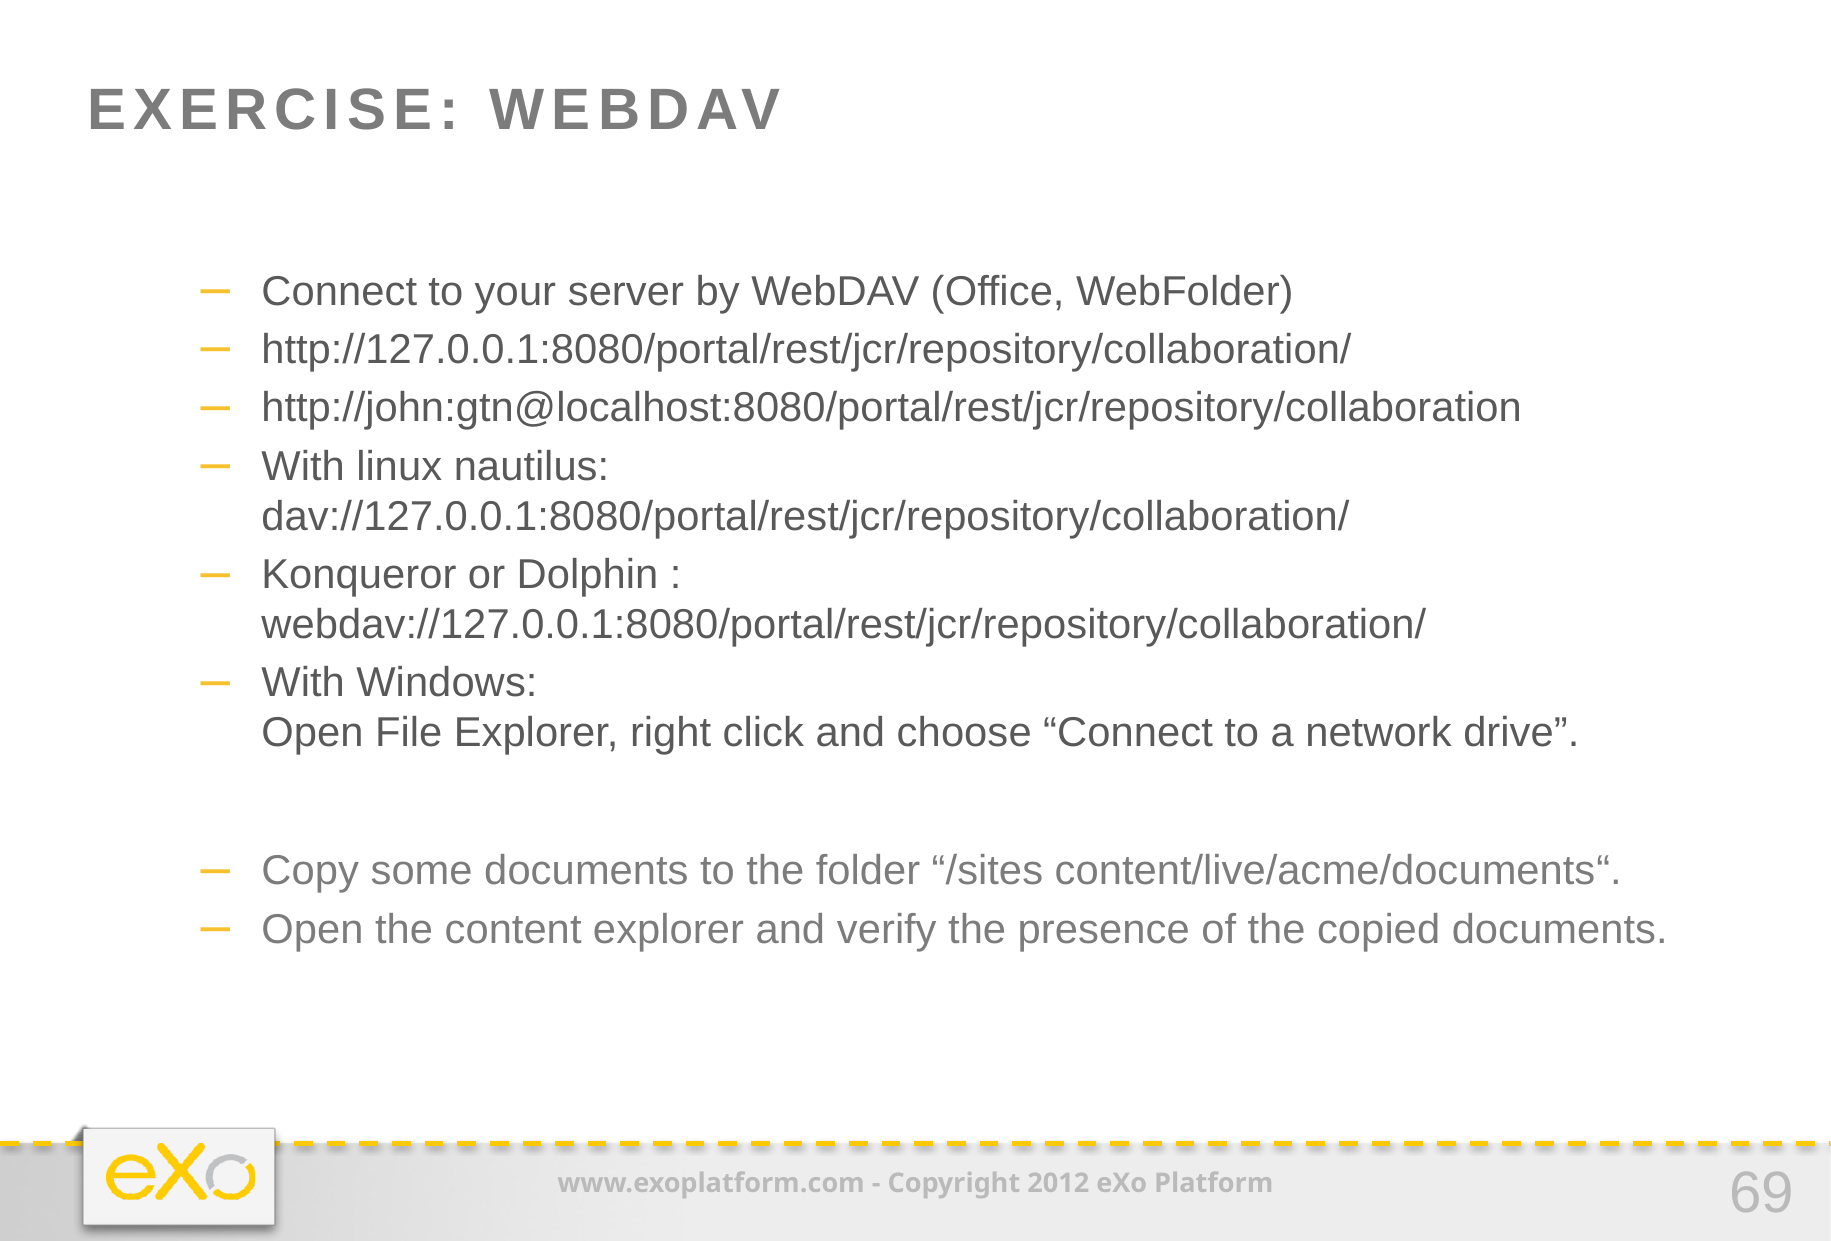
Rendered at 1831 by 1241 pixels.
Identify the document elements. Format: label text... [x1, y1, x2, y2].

picture [0, 1113, 1831, 1241]
list Connect to your server by WebDAV (Office, WebFolder) http://127.0.0.1:8080/portal/rest/jcr/repository/collaboration/ http://john:gtn@localhost:8080/portal/rest/jcr/repository/collaboration With linux nautilus: dav://127.0.0.1:8080/portal/rest/jcr/repository/collaboration/ Konqueror or Dolphin : webdav://127.0.0.1:8080/portal/rest/jcr/repository/collaboration/ With Windows: Open File Explorer, right click and choose “Connect to a network drive”. Copy some documents to the folder “/sites content/live/acme/documents“. Open the content explorer and verify the presence of the copied documents. [101, 256, 1771, 1092]
title Exercise: WebDav [80, 41, 1751, 148]
